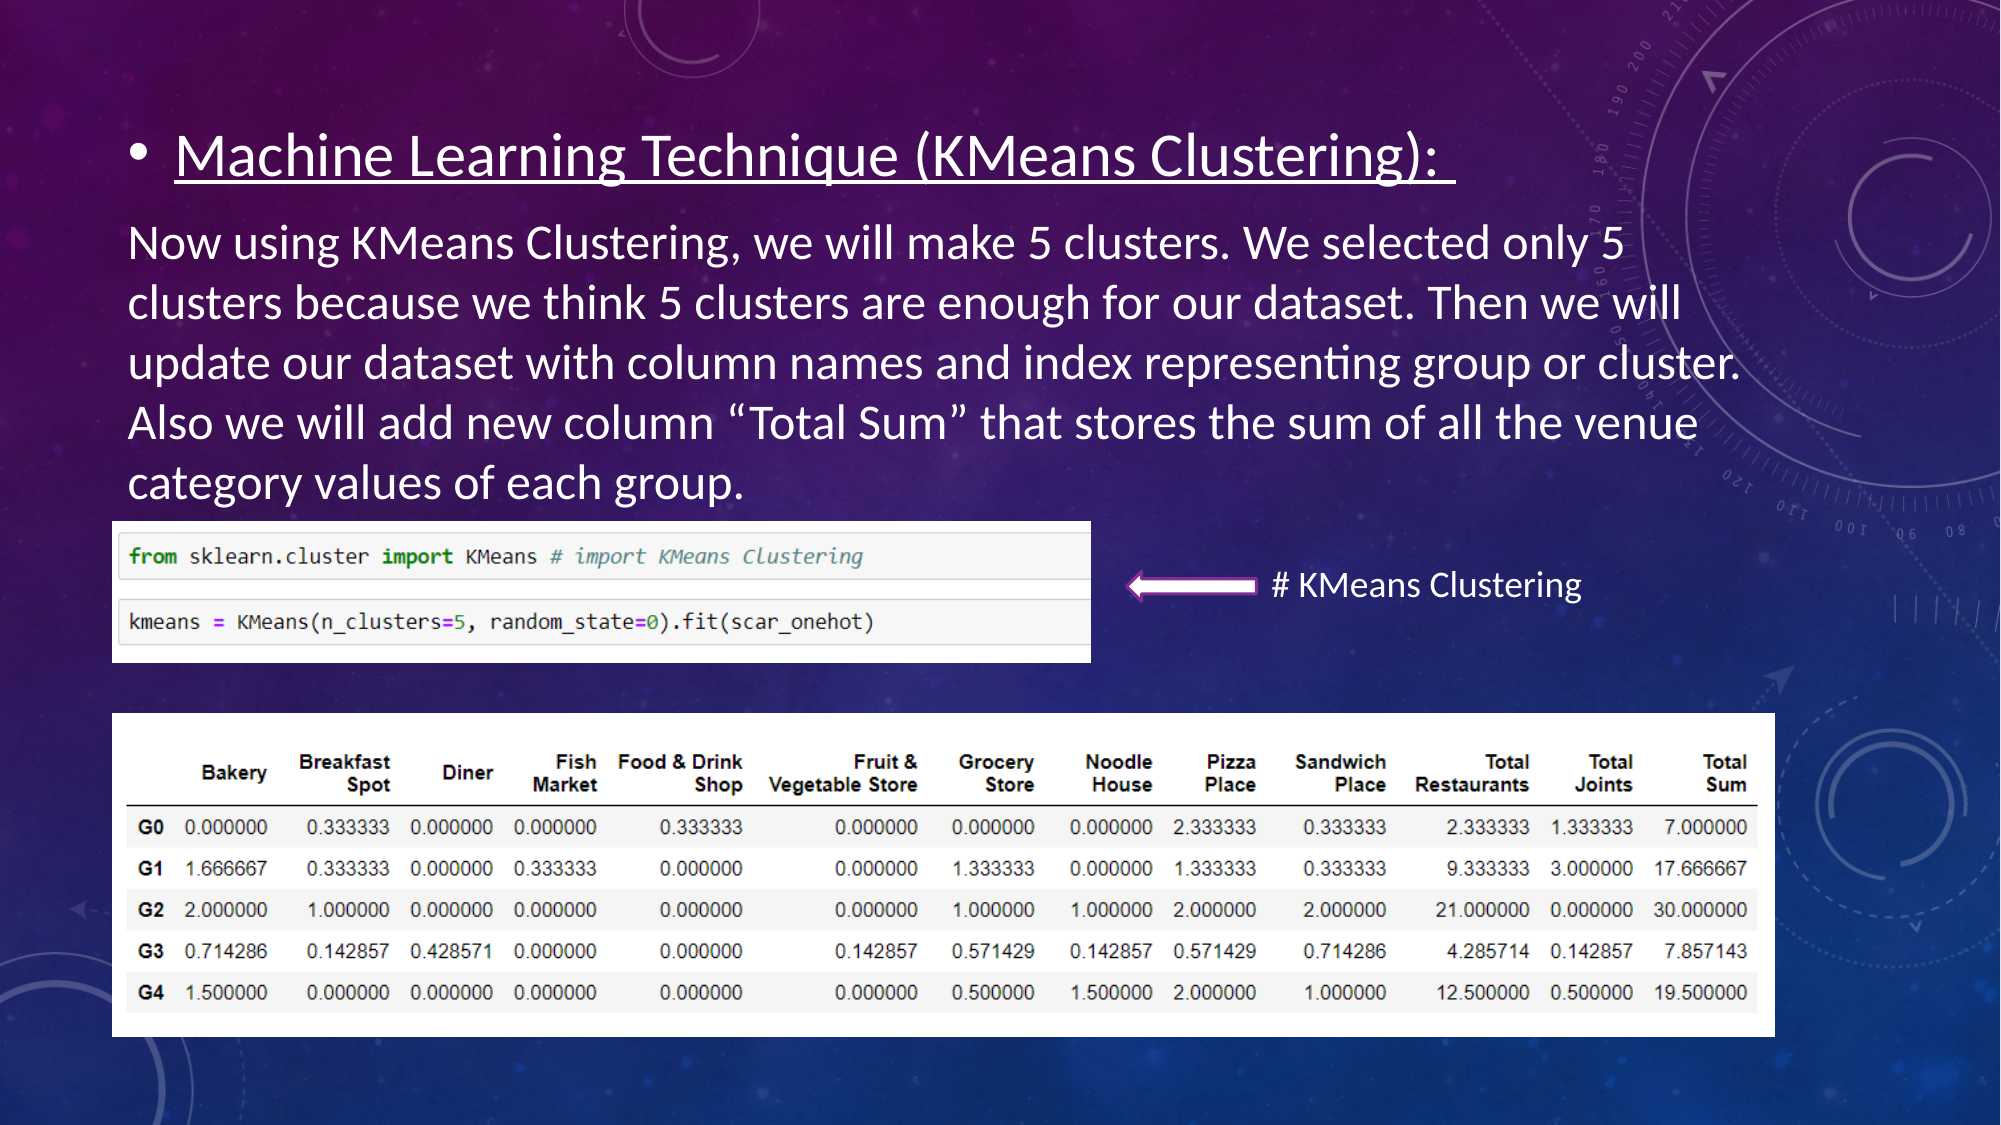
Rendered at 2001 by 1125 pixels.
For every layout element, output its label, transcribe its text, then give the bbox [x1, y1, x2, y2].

picture [0, 0, 2001, 1125]
text_box [1125, 569, 1259, 603]
list Machine Learning Technique (KMeans Clustering): Now using KMeans Clustering, we will make 5 clusters. We selected only 5 clusters because we think 5 clusters are enough for our dataset. Then we will update our dataset with column names and index representing group or cluster. Also we will add new column “Total Sum” that stores the sum of all the venue category values of each group. [112, 102, 1775, 520]
text_box # KMeans Clustering [1256, 552, 1720, 613]
